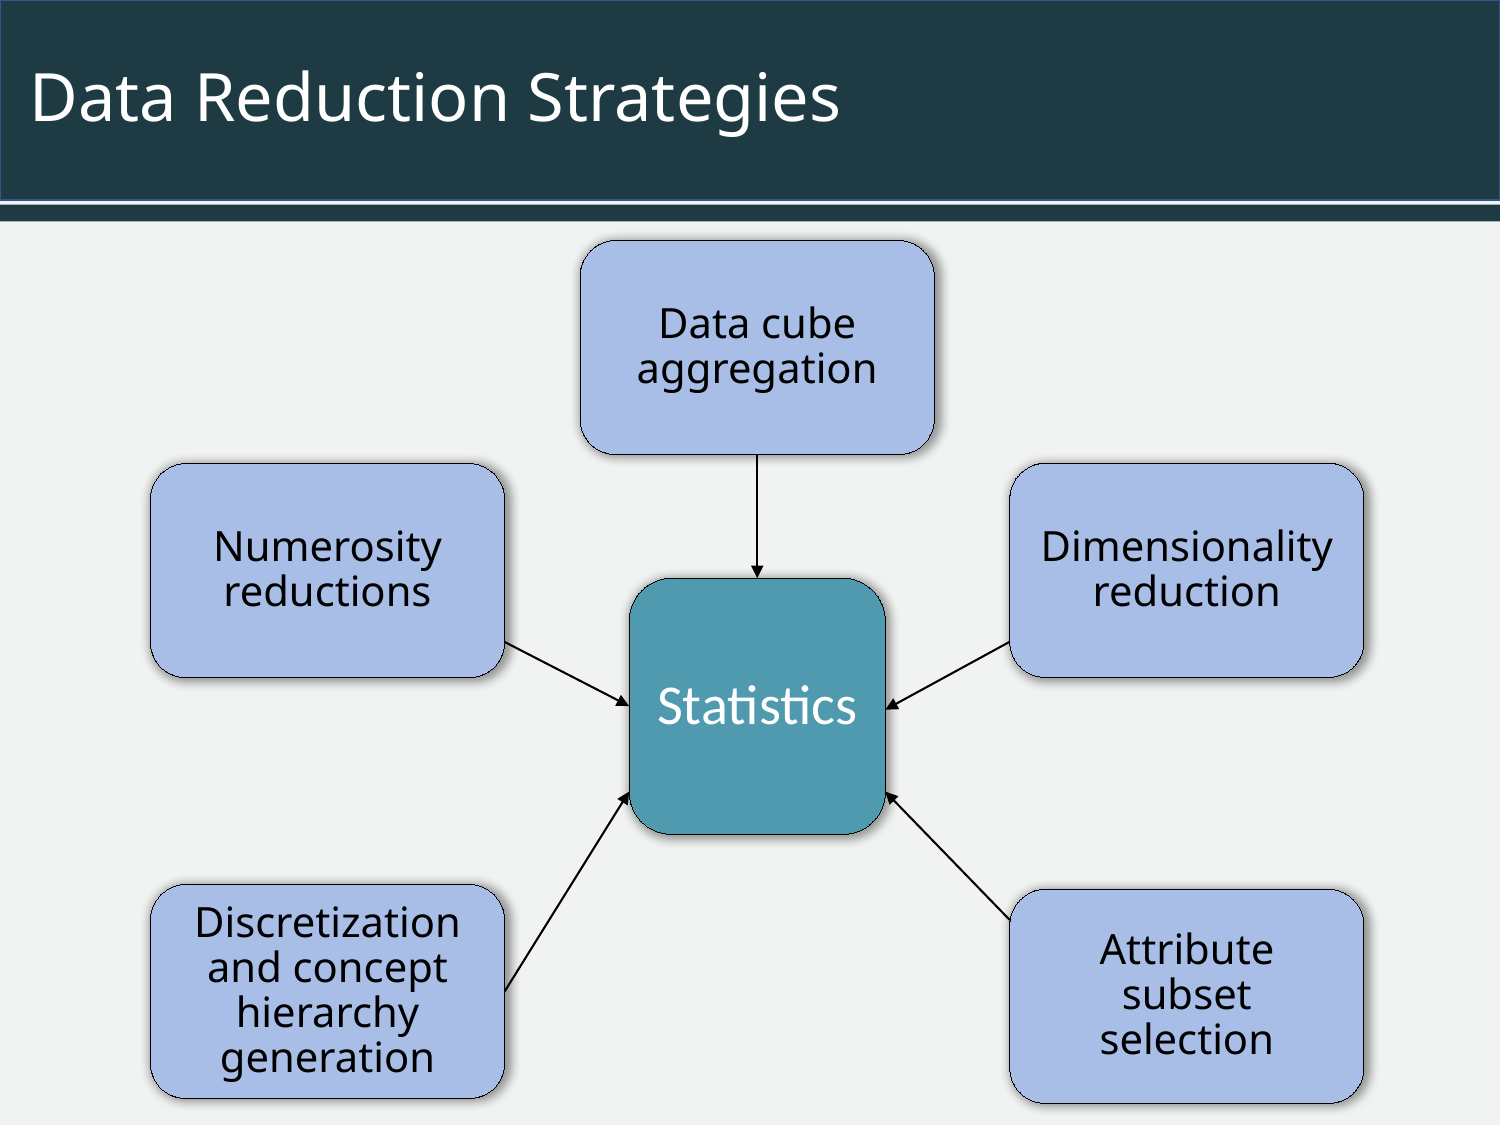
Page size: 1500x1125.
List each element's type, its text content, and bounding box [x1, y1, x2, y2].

title Data Reduction Strategies [14, 0, 1500, 200]
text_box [150, 240, 1364, 1104]
